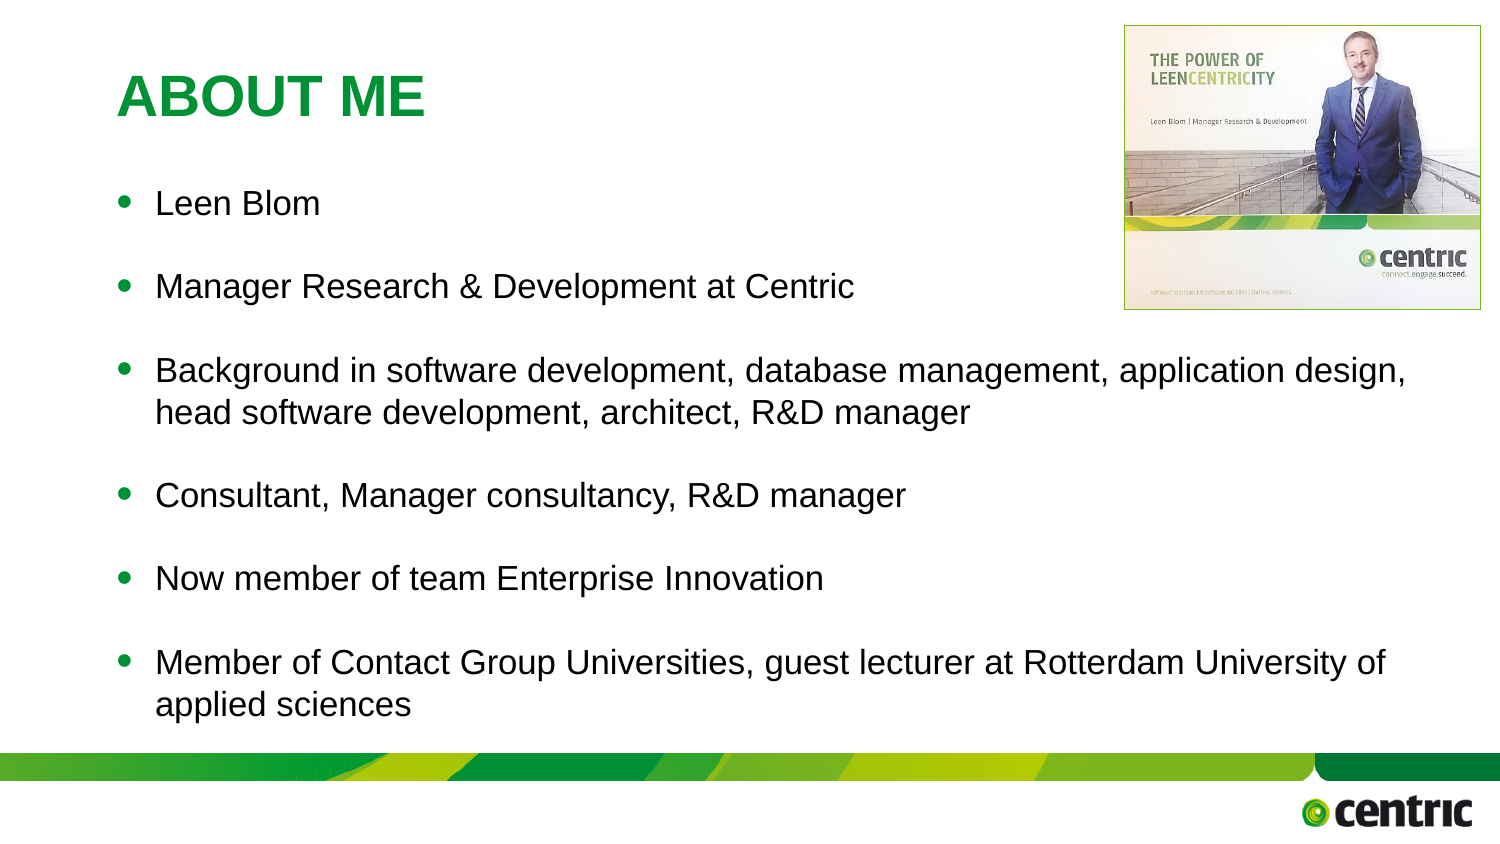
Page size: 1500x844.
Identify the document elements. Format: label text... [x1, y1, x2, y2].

picture [1123, 25, 1482, 310]
picture [0, 753, 1500, 844]
list Leen Blom Manager Research & Development at Centric Background in software development, database management, application design, head software development, architect, R&D manager Consultant, Manager consultancy, R&D manager Now member of team Enterprise Innovation Member of Contact Group Universities, guest lecturer at Rotterdam University of applied sciences [101, 173, 1441, 731]
title About Me [101, 58, 1118, 160]
